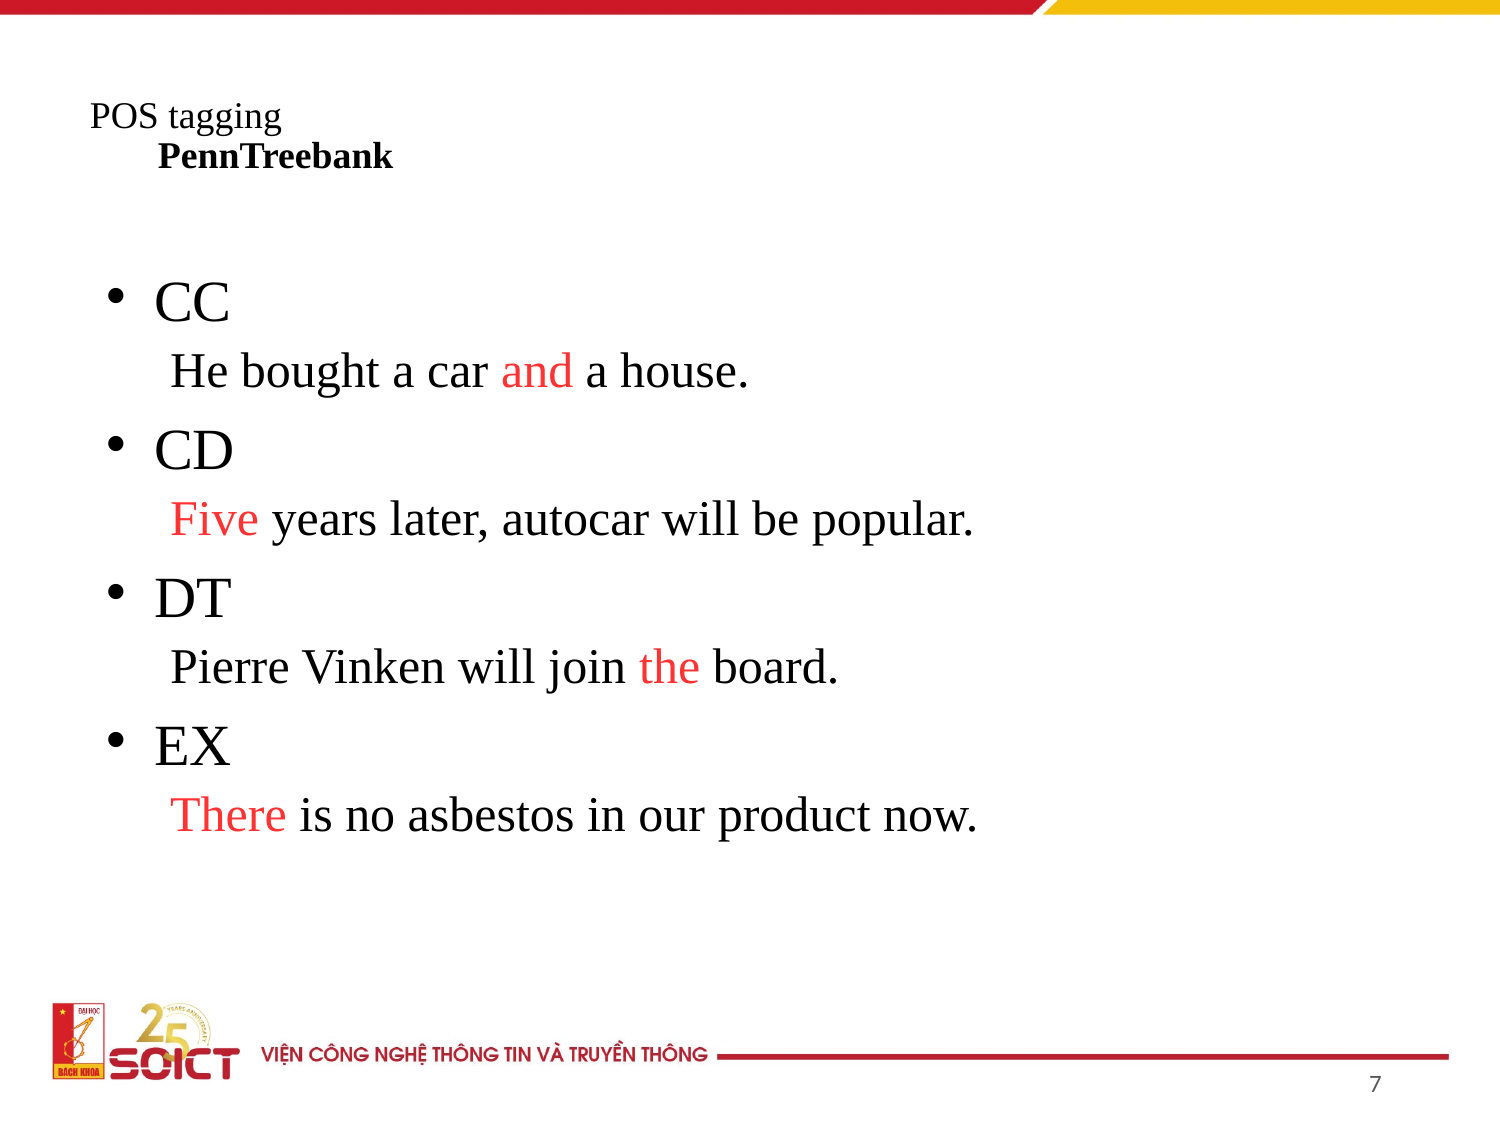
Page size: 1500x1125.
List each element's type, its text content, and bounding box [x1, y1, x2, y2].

title POS tagging PennTreebank [74, 44, 1425, 233]
picture [0, 0, 1500, 1125]
slide_number 7 [1209, 1052, 1397, 1112]
list CC He bought a car and a house. CD Five years later, autocar will be popular. DT Pierre Vinken will join the board. EX There is no asbestos in our product now. [74, 263, 1425, 916]
